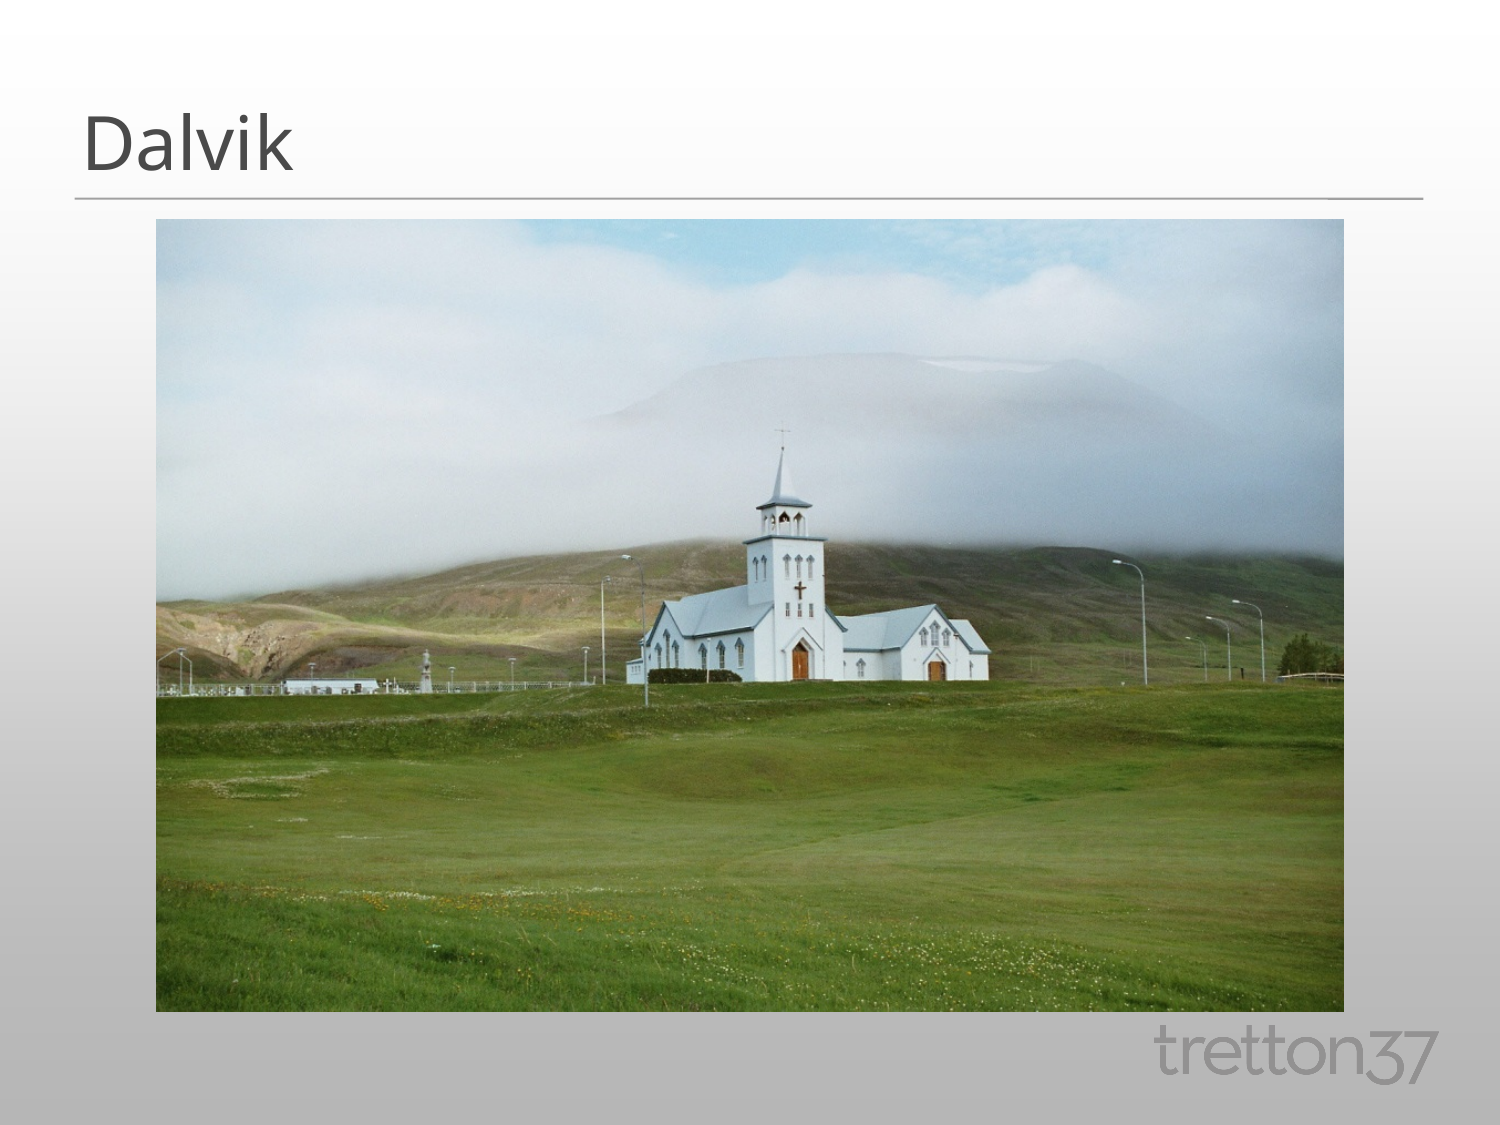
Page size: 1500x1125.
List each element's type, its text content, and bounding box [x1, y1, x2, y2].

picture [0, 0, 1500, 1125]
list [156, 219, 1344, 1012]
title Dalvik [74, 0, 1424, 291]
